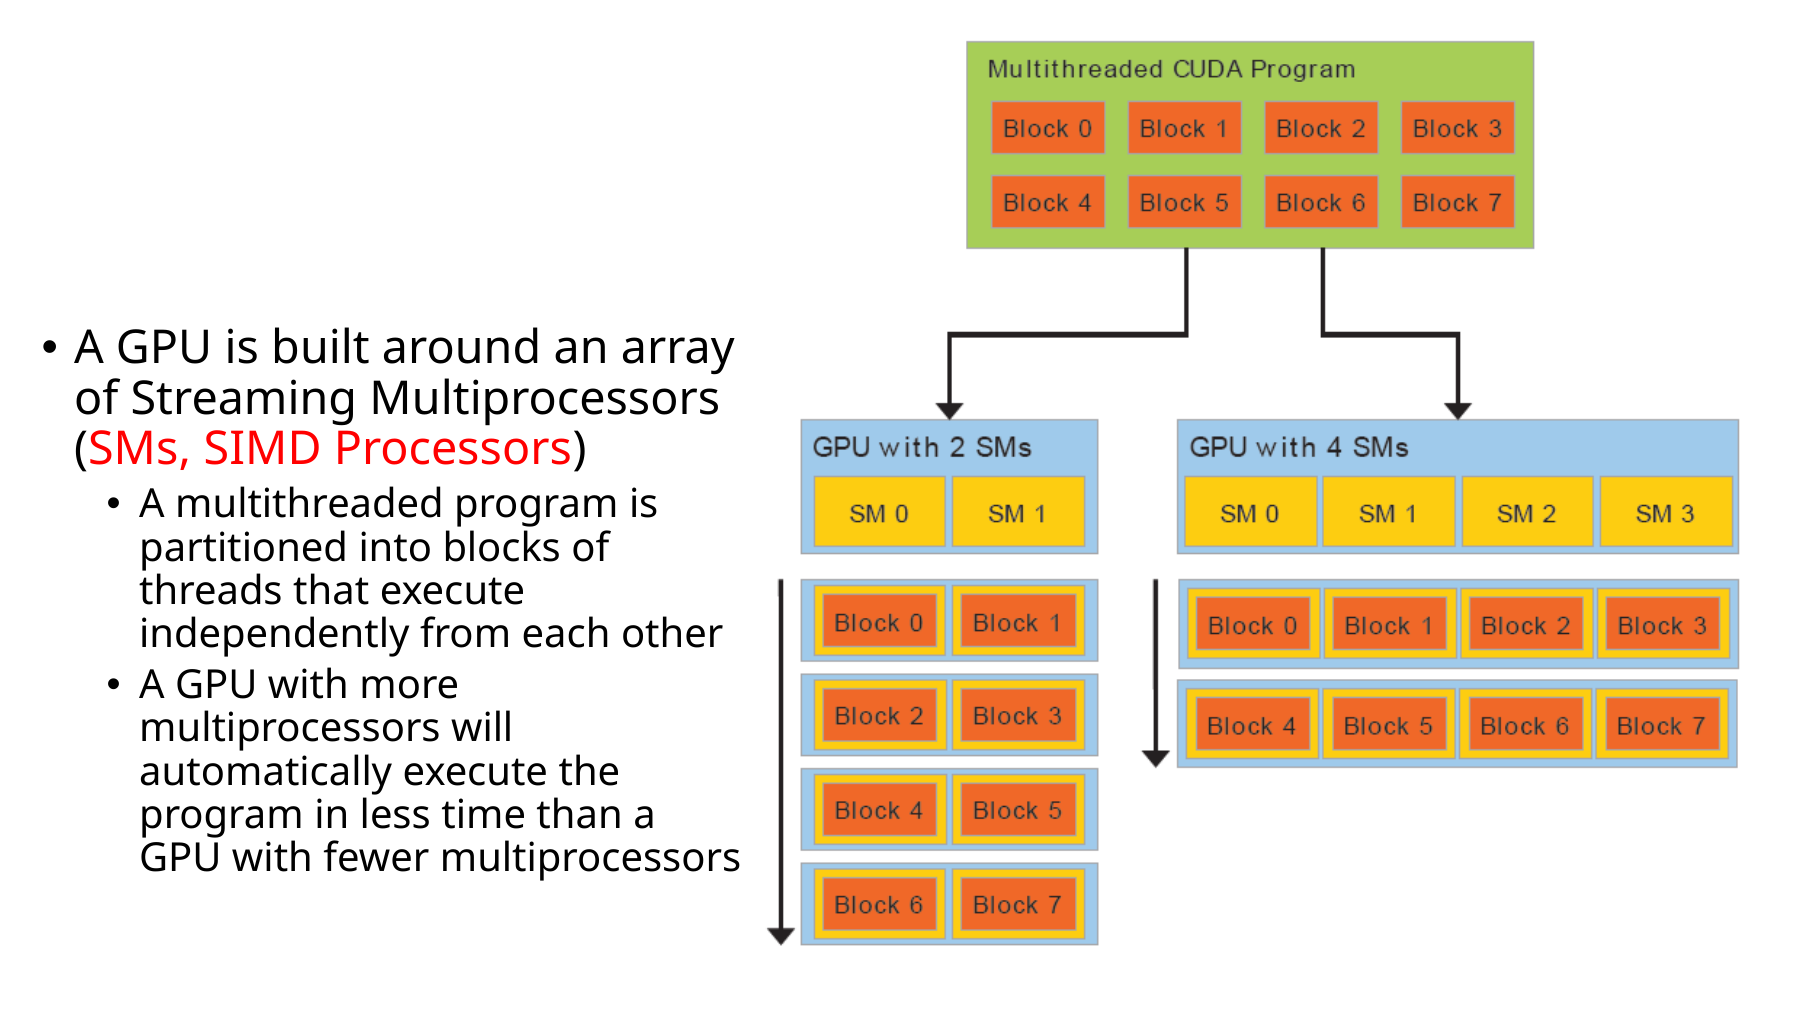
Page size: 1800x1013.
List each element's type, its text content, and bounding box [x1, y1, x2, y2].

list A GPU is built around an array of Streaming Multiprocessors (SMs, SIMD Processors) A multithreaded program is partitioned into blocks of threads that execute independently from each other A GPU with more multiprocessors will automatically execute the program in less time than a GPU with fewer multiprocessors [26, 316, 749, 959]
picture [749, 34, 1767, 979]
